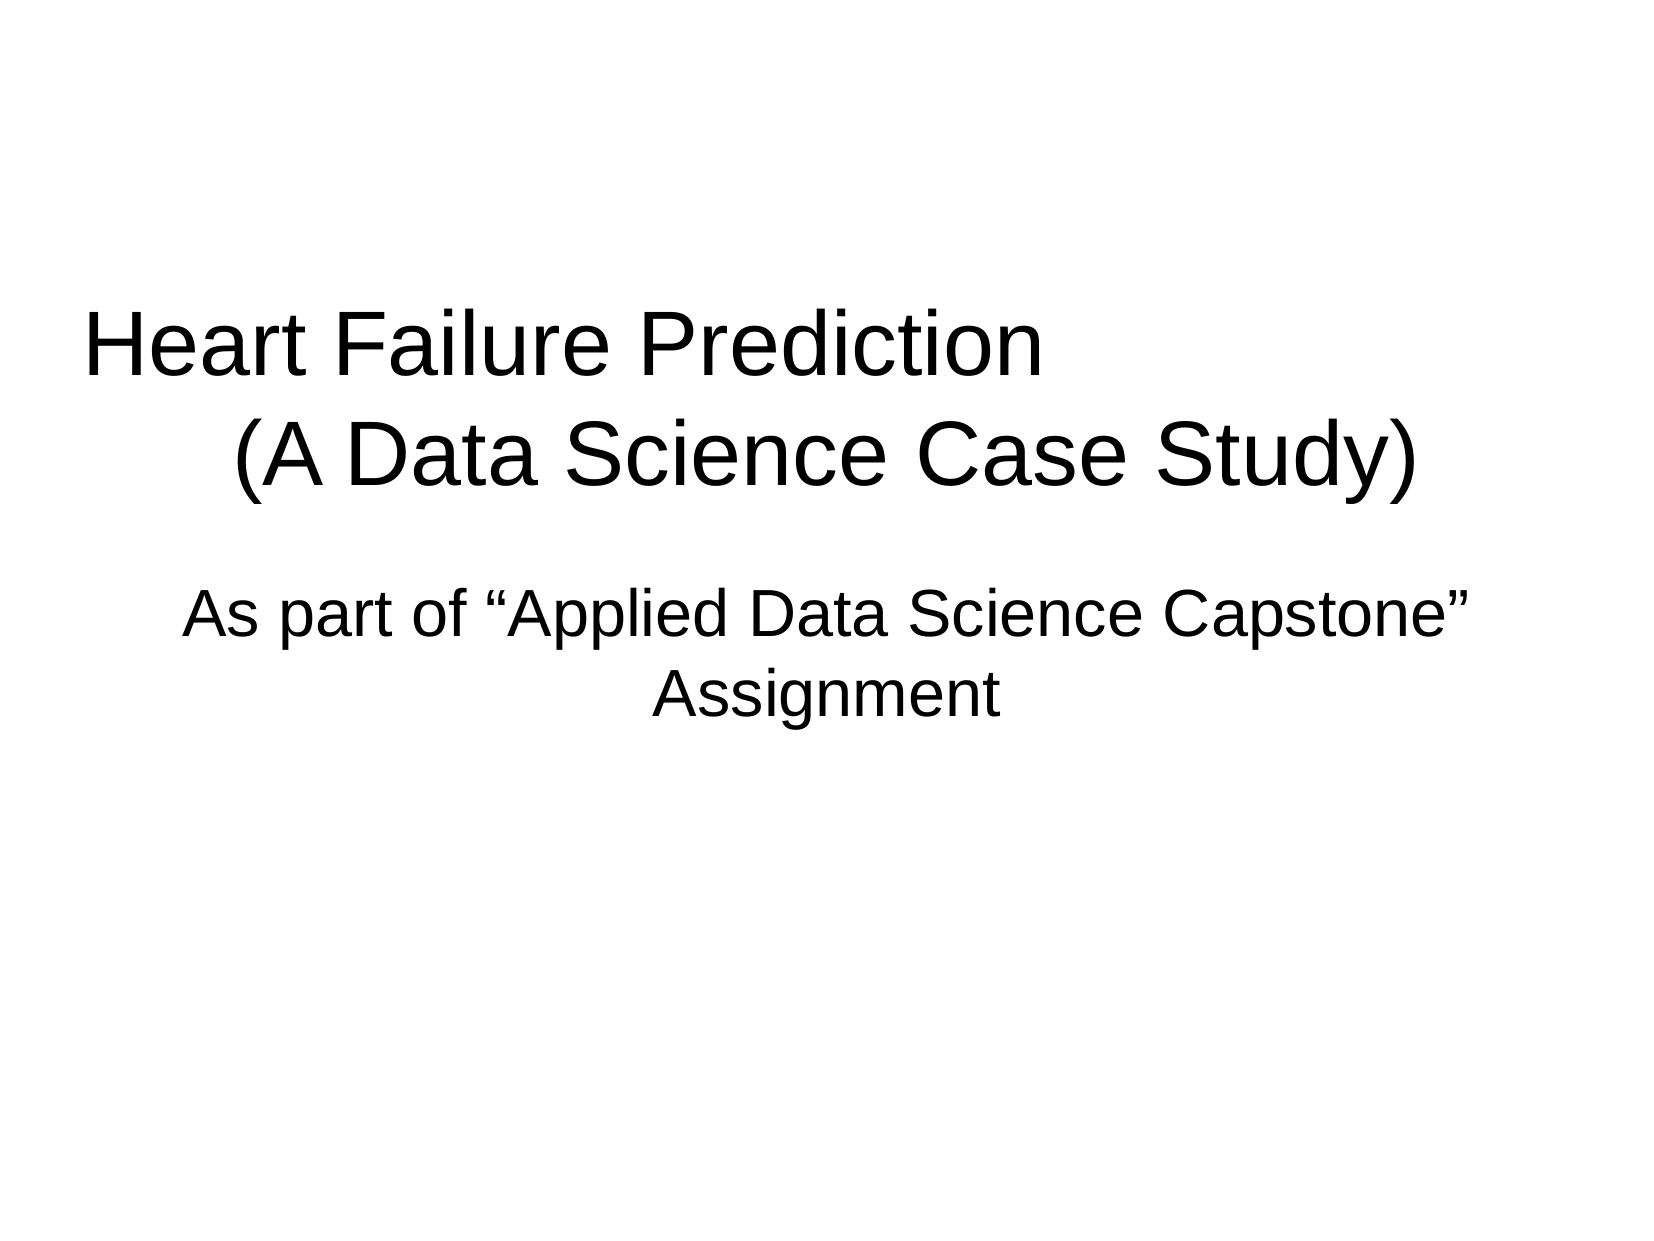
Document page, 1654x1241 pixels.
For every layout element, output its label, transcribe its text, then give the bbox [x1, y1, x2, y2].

text_box As part of “Applied Data Science Capstone” Assignment [82, 290, 1571, 1010]
